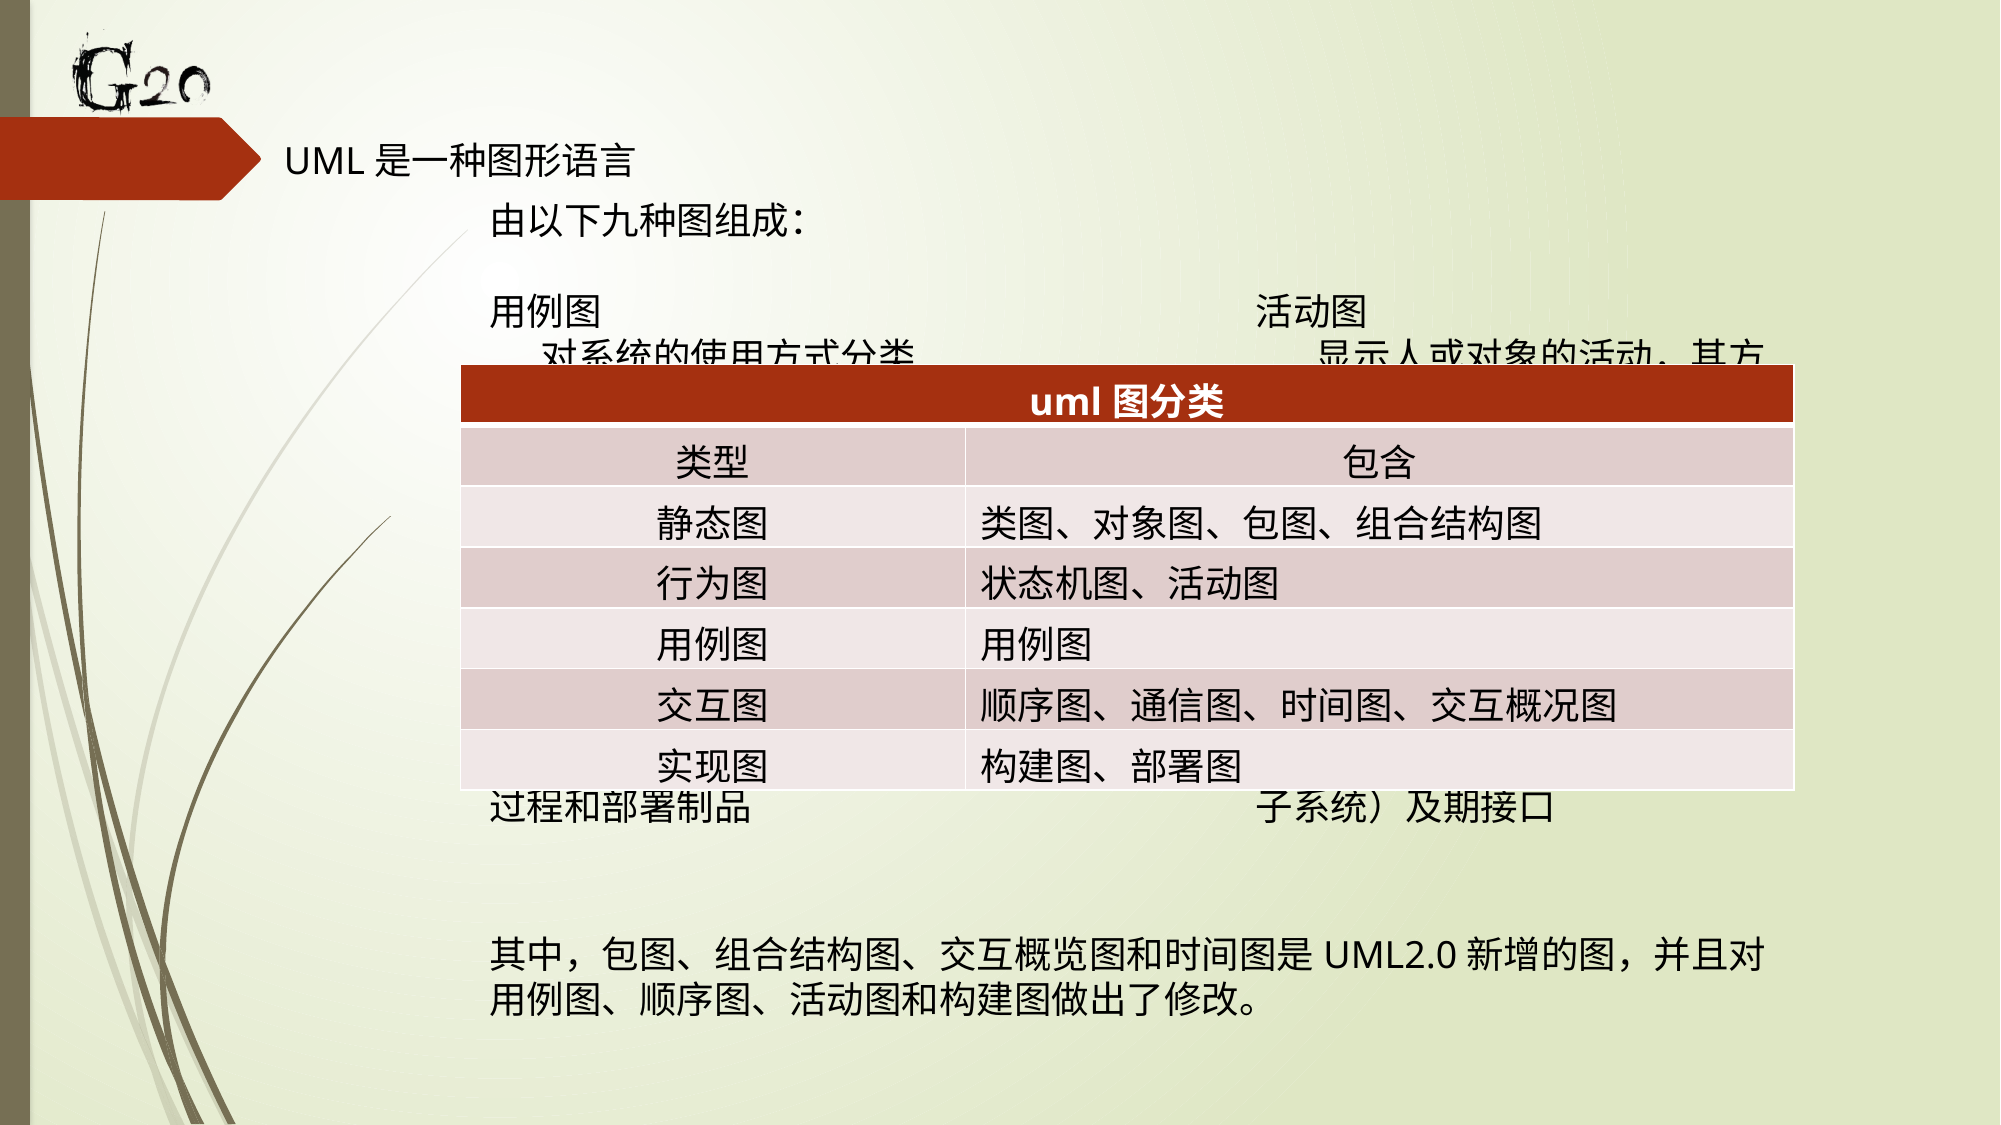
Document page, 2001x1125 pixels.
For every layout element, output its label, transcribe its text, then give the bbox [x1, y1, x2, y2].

text_box 其中，包图、组合结构图、交互概览图和时间图是UML2.0新增的图，并且对用例图、顺序图、活动图和构建图做出了修改。 [474, 923, 1794, 1029]
text_box 活动图 显示人或对象的活动，其方式类似于流程图 顺序图 显示与通信图类以的信息，但强调的是顺序，而不是连接 通信图 显示在某种情形下对象之间发送的消息 构建图 显示可重用的组件（对象或子系统）及期接口 [1241, 280, 1815, 836]
text_box 由以下九种图组成： [474, 189, 1242, 295]
table_cell 类型 [461, 428, 965, 485]
table_cell 构建图、部署图 [966, 730, 1793, 789]
table_cell 类图、对象图、包图、组合结构图 [966, 487, 1793, 546]
text_box 用例图 对系统的使用方式分类 类图 显示类和它们的相互关系 对象图 只显示对象及它们的相互关系 状态机图 显示生命周期比较有趣或复杂的对象的各种状态 部署图 显示安装已完成系统的机器、过程和部署制品 [474, 280, 1048, 364]
table_cell 包含 [966, 428, 1793, 485]
text_box UML是一种图形语言 [408, 129, 652, 189]
table_header uml图分类 [461, 365, 1793, 422]
table_cell 状态机图、活动图 [966, 548, 1793, 607]
table_cell 行为图 [461, 548, 965, 607]
table_cell 交互图 [461, 669, 965, 729]
table_cell 用例图 [966, 609, 1793, 668]
picture [0, 0, 403, 292]
text_box 用例图 对系统的使用方式分类 类图 显示类和它们的相互关系 对象图 只显示对象及它们的相互关系 状态机图 显示生命周期比较有趣或复杂的对象的各种状态 部署图 显示安装已完成系统的机器、过程和部署制品 [474, 791, 1048, 836]
table_cell 用例图 [461, 609, 965, 668]
table_cell 实现图 [461, 730, 965, 789]
table_cell 静态图 [461, 487, 965, 546]
table_cell 顺序图、通信图、时间图、交互概况图 [966, 669, 1793, 729]
